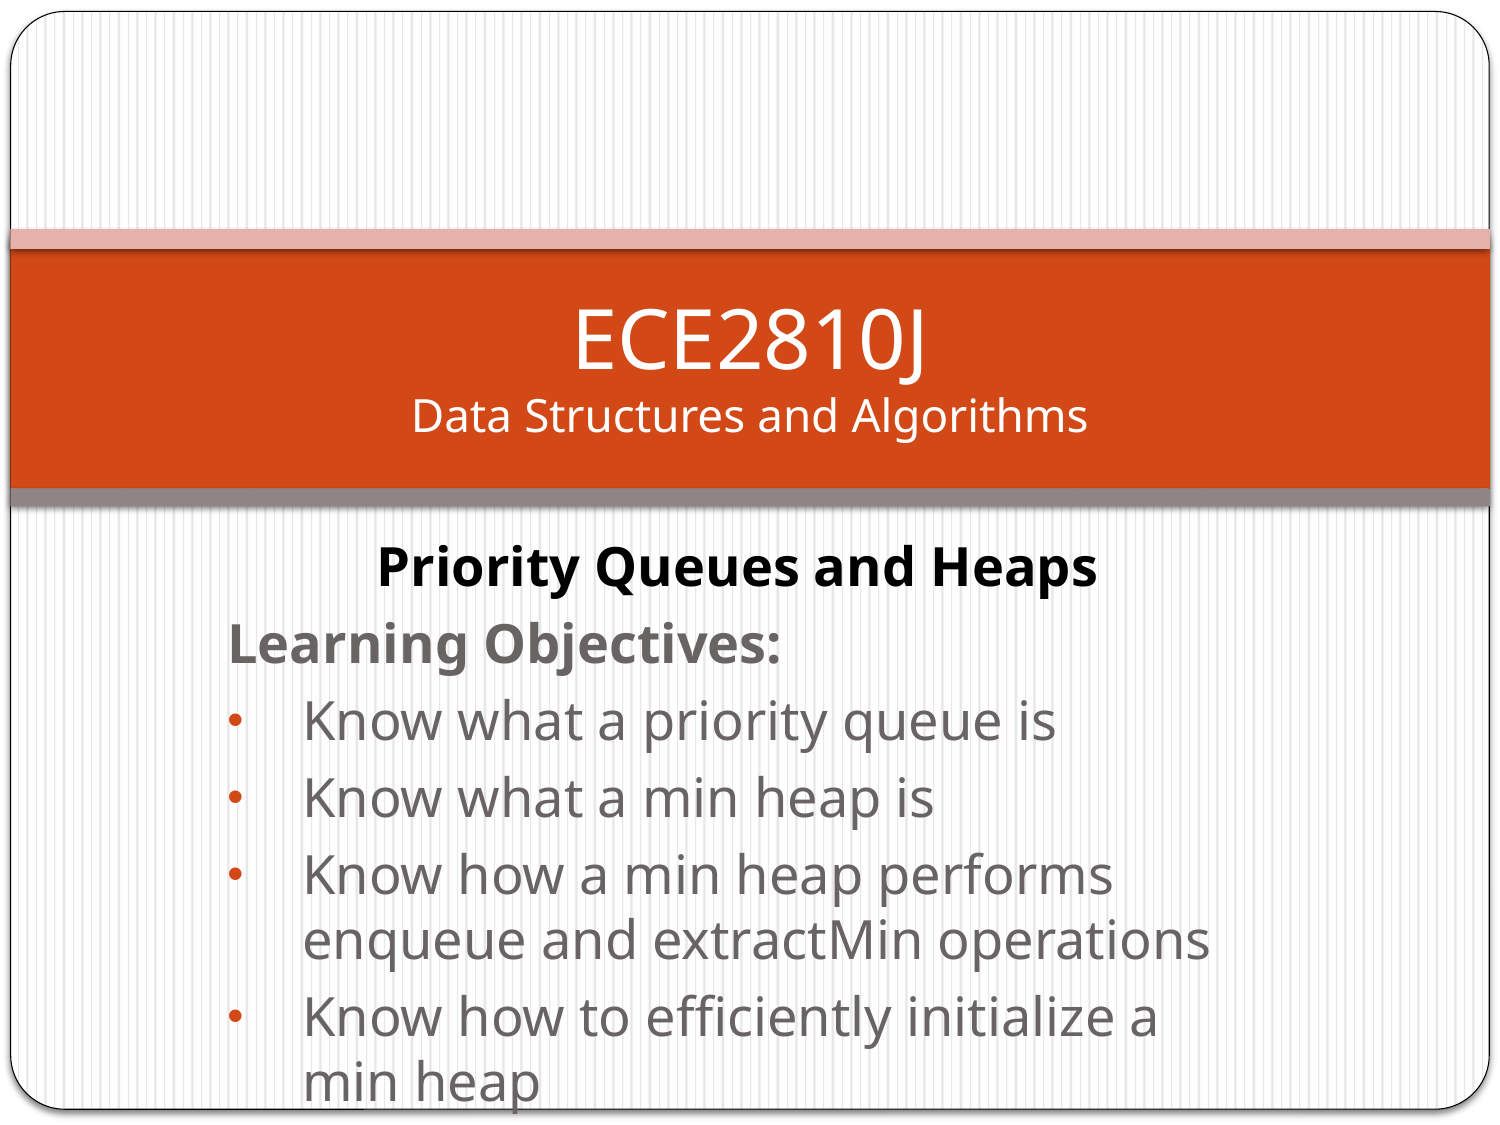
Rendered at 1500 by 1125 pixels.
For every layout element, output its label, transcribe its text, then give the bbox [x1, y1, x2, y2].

subtitle Priority Queues and Heaps Learning Objectives: Know what a priority queue is Know what a min heap is Know how a min heap performs enqueue and extractMin operations Know how to efficiently initialize a min heap [212, 525, 1263, 1075]
title ECE2810J Data Structures and Algorithms [75, 247, 1425, 489]
